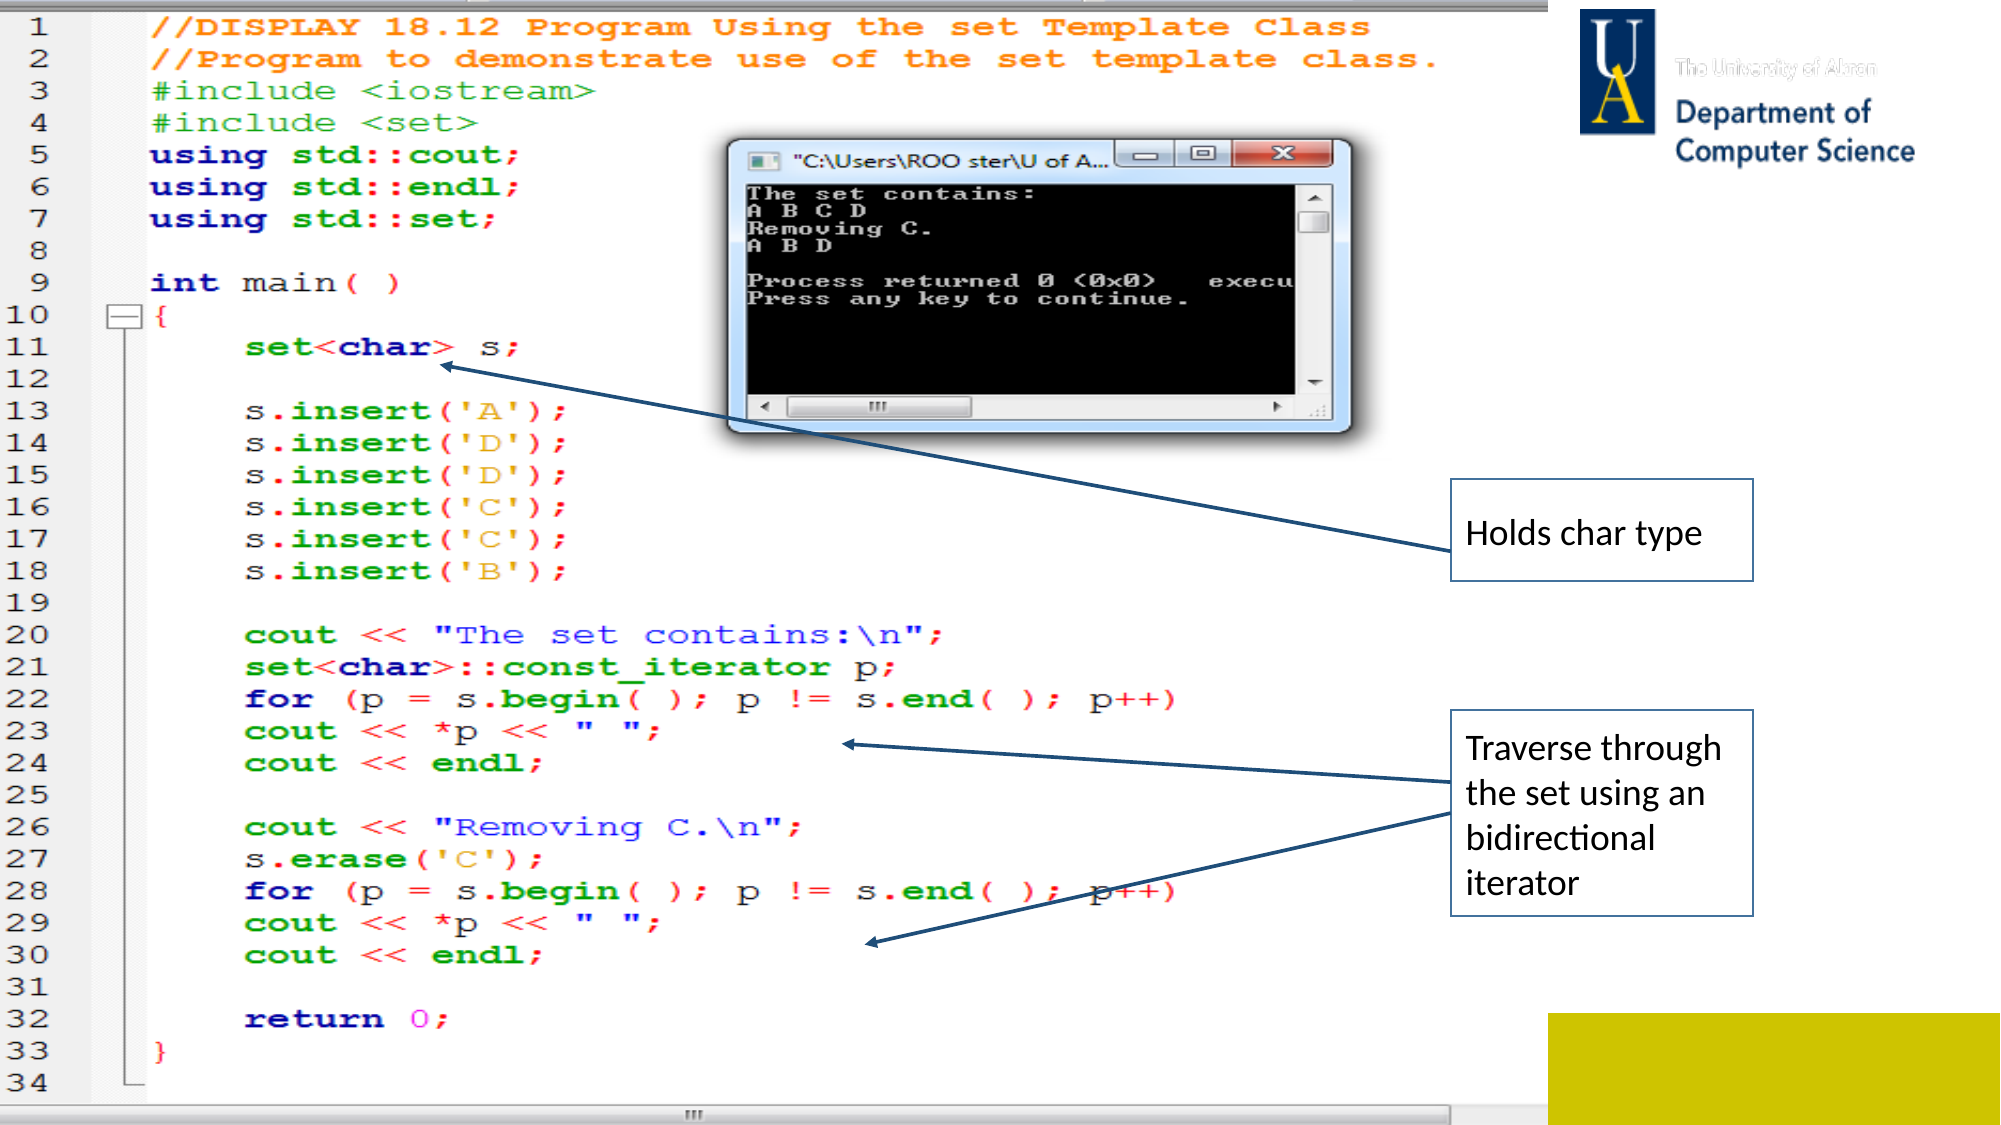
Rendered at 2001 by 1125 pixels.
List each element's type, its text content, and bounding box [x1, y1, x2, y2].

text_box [439, 364, 1451, 552]
picture [0, 0, 2000, 1125]
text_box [841, 743, 1451, 783]
picture [1580, 9, 2001, 198]
text_box Holds char type [1548, 478, 1754, 582]
text_box Traverse through the set using an bidirectional iterator [1548, 709, 1754, 917]
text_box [864, 812, 1451, 945]
